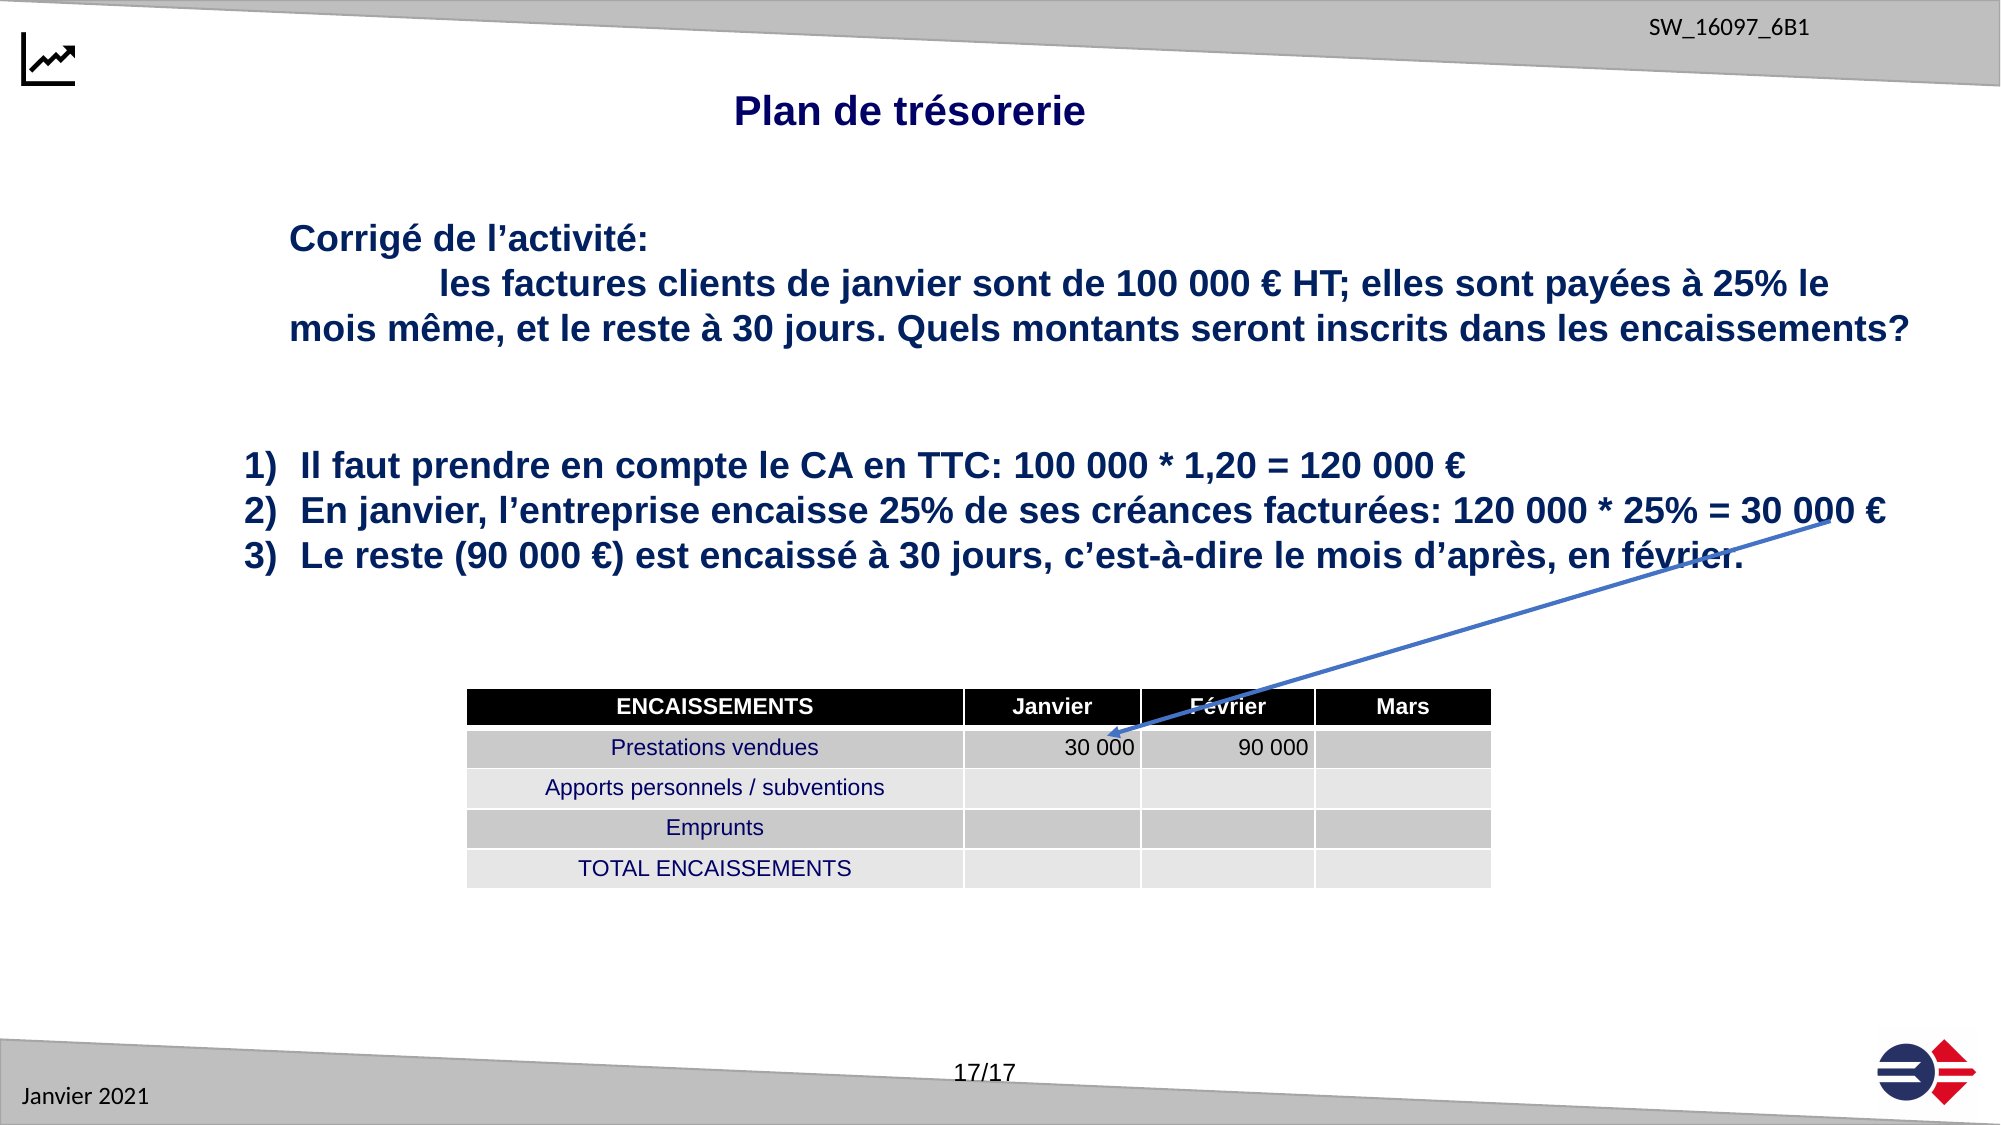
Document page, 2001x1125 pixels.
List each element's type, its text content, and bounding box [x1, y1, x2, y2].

table_cell [1142, 850, 1314, 888]
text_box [1106, 520, 1831, 736]
table_cell [965, 769, 1140, 808]
table_cell 90 000 [1142, 736, 1314, 768]
table_header ENCAISSEMENTS [467, 689, 963, 725]
table_cell [1316, 850, 1491, 888]
table_cell Prestations vendues [467, 731, 963, 768]
table_cell Apports personnels / subventions [467, 769, 963, 808]
table_header Janvier [965, 689, 1106, 725]
table_cell [1142, 769, 1314, 808]
text_box Il faut prendre en compte le CA en TTC: 100 000 * 1,20 = 120 000 € En janvier, l’entreprise encaisse 25% de ses créances facturées: 120 000 * 25% = 30 000 € Le reste (90 000 €) est encaissé à 30 jours, c’est-à-dire le mois d’après, en février. [236, 433, 1936, 584]
picture [1877, 1026, 1977, 1122]
table_cell [1142, 810, 1314, 848]
text_box Plan de trésorerie [545, 76, 1287, 142]
text_box Corrigé de l’activité: les factures clients de janvier sont de 100 000 € HT; elles sont payées à 25% le mois même, et le reste à 30 jours. Quels montants seront inscrits dans les encaissements? [281, 206, 1933, 357]
table_cell [1316, 736, 1491, 768]
table_cell Emprunts [467, 810, 963, 848]
table_cell [1316, 769, 1491, 808]
table_cell [965, 850, 1140, 888]
table_cell TOTAL ENCAISSEMENTS [467, 850, 963, 888]
table_cell 30 000 [965, 731, 1140, 768]
table_cell [1316, 810, 1491, 848]
table_cell [965, 810, 1140, 848]
picture [10, 21, 86, 97]
